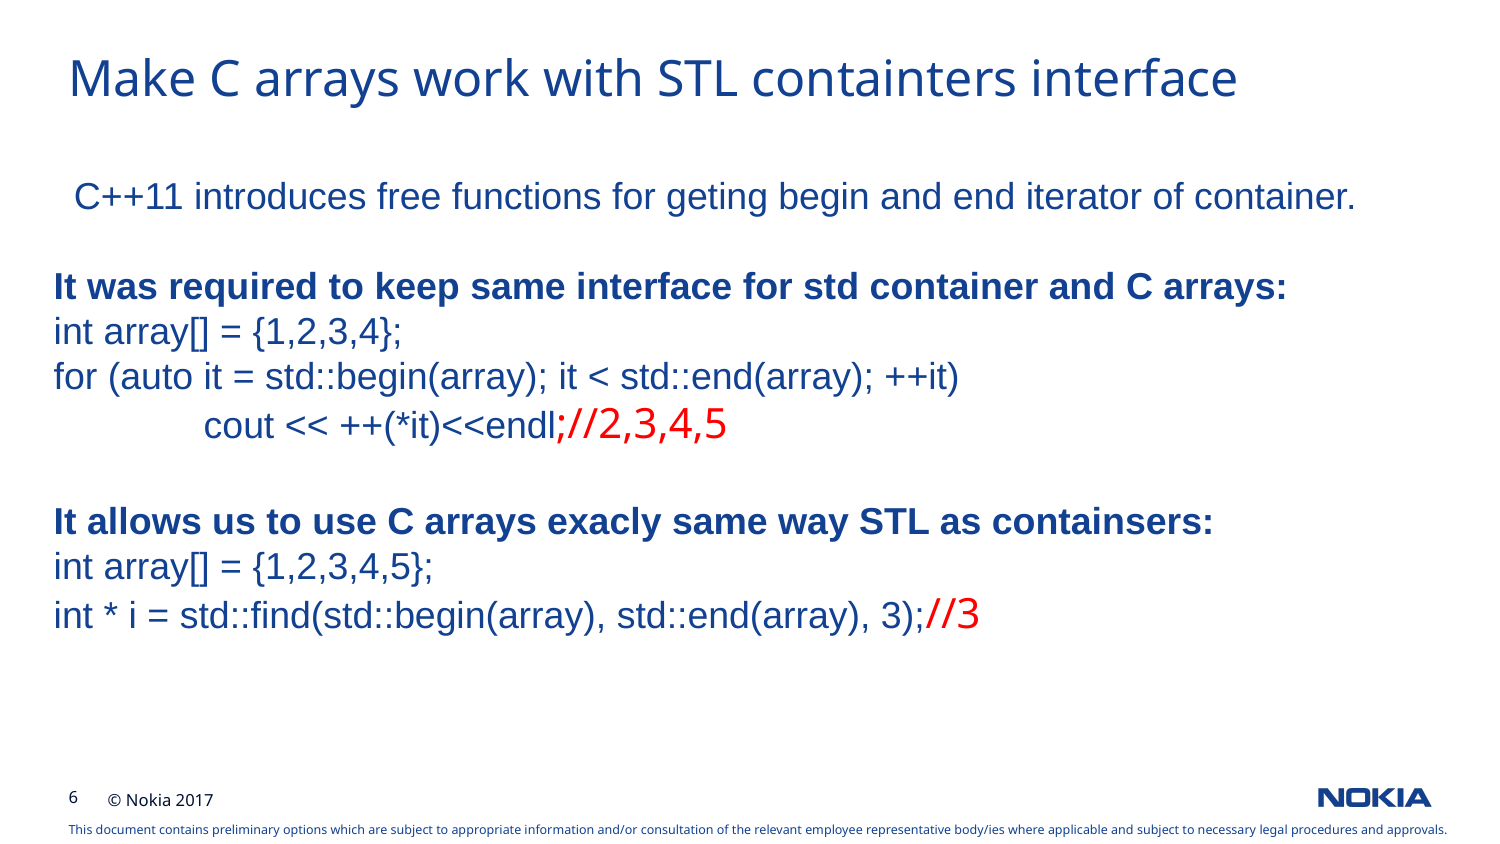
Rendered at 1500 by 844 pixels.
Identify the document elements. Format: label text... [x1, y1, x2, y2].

picture [1318, 788, 1432, 807]
text_box Make C arrays work with STL containters interface [68, 46, 1327, 105]
text_box C++11 introduces free functions for geting begin and end iterator of container. It was required to keep same interface for std container and C arrays: int array[] = {1,2,3,4}; for (auto it = std::begin(array); it < std::end(array); ++it) cout << ++(*it)<<endl;//2,3,4,5 It allows us to use C arrays exacly same way STL as containsers: int array[] = {1,2,3,4,5}; int * i = std::find(std::begin(array), std::end(array), 3);//3 [41, 160, 1390, 650]
